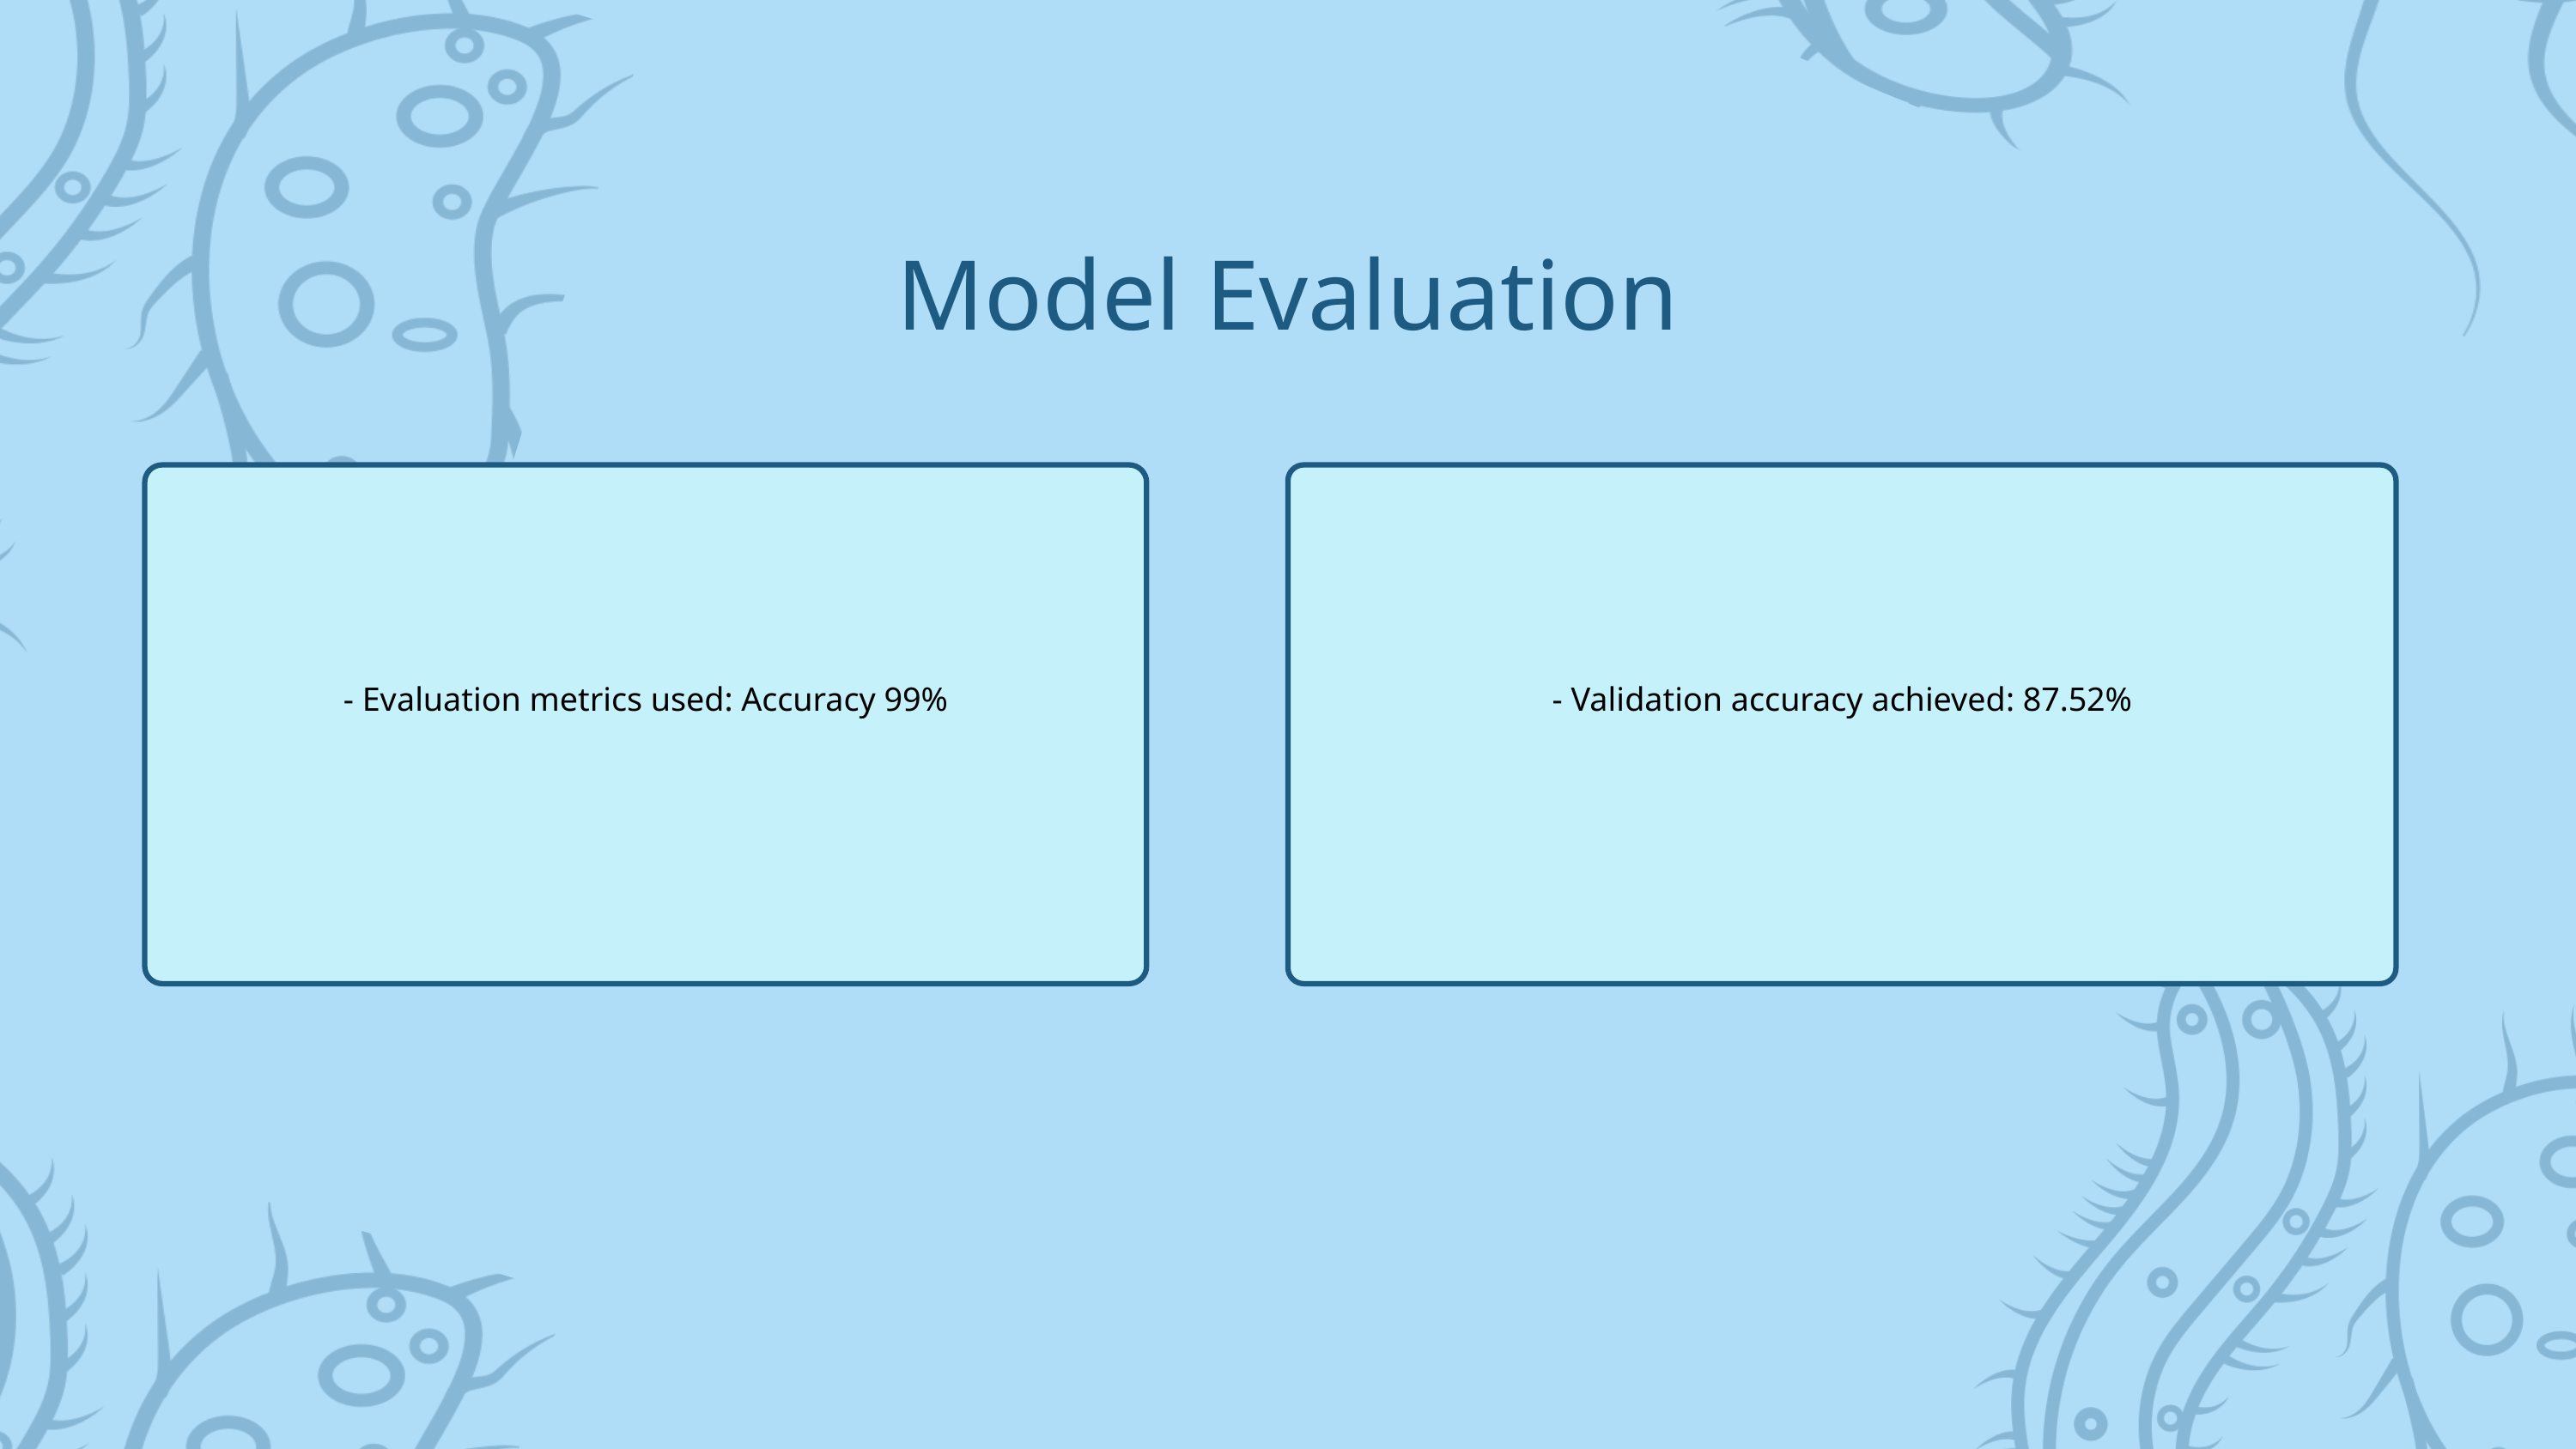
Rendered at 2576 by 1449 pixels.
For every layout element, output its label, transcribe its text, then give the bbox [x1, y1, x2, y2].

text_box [144, 464, 1147, 985]
text_box [1684, 0, 2576, 376]
text_box Model Evaluation [696, 216, 1880, 349]
text_box [0, 1118, 568, 1449]
text_box [1973, 906, 2576, 1449]
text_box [1287, 464, 2397, 985]
text_box [0, 0, 646, 870]
